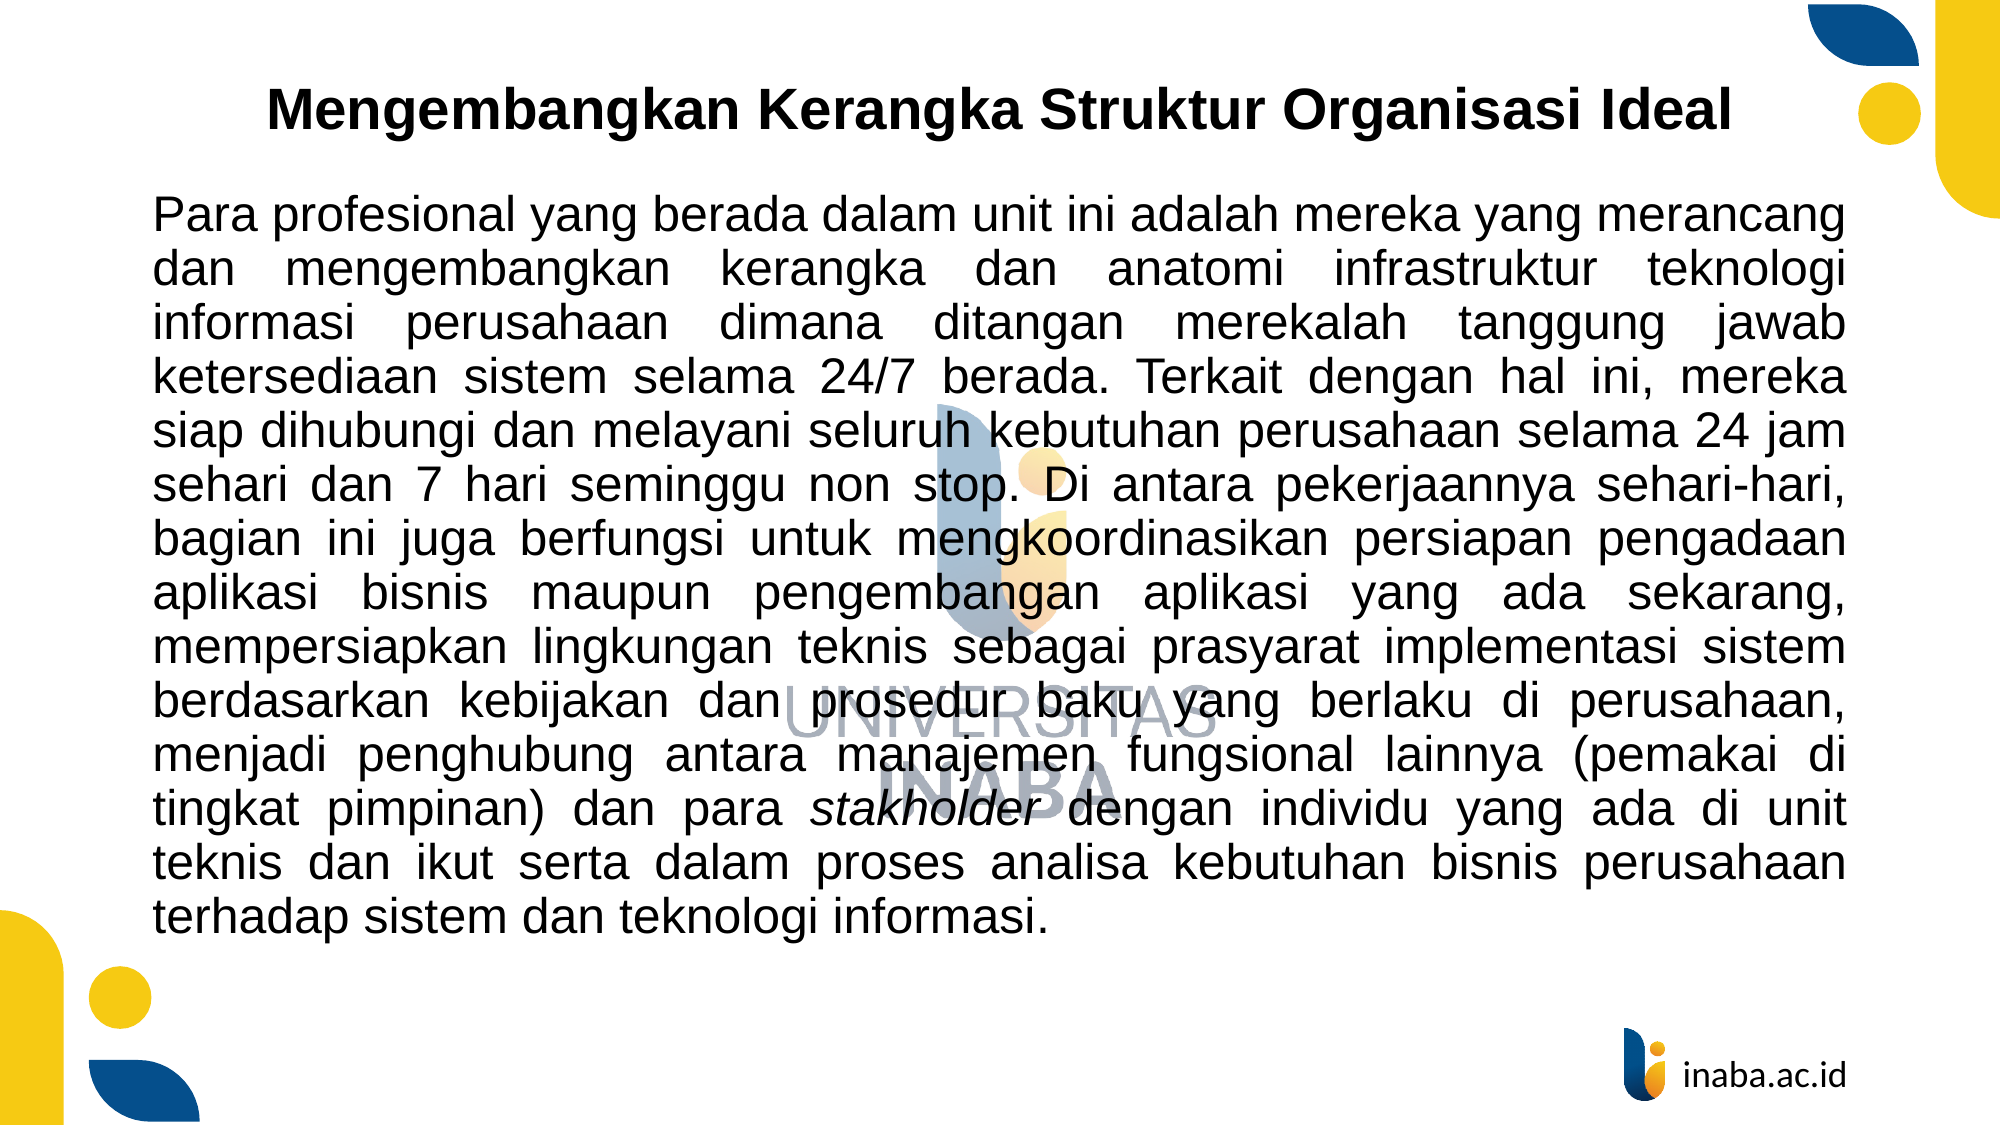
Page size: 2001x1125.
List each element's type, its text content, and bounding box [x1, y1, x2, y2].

picture [1624, 1055, 1665, 1101]
title Mengembangkan Kerangka Struktur Organisasi Ideal [137, 59, 1863, 163]
list Para profesional yang berada dalam unit ini adalah mereka yang merancang dan mengembangkan kerangka dan anatomi infrastruktur teknologi informasi perusahaan dimana ditangan merekalah tanggung jawab ketersediaan sistem selama 24/7 berada. Terkait dengan hal ini, mereka siap dihubungi dan melayani seluruh kebutuhan perusahaan selama 24 jam sehari dan 7 hari seminggu non stop. Di antara pekerjaannya sehari-hari, bagian ini juga berfungsi untuk mengkoordinasikan persiapan pengadaan aplikasi bisnis maupun pengembangan aplikasi yang ada sekarang, mempersiapkan lingkungan teknis sebagai prasyarat implementasi sistem berdasarkan kebijakan dan prosedur baku yang berlaku di perusahaan, menjadi penghubung antara manajemen fungsional lainnya (pemakai di tingkat pimpinan) dan para stakholder dengan individu yang ada di unit teknis dan ikut serta dalam proses analisa kebutuhan bisnis perusahaan terhadap sistem dan teknologi informasi. [137, 181, 1863, 1055]
